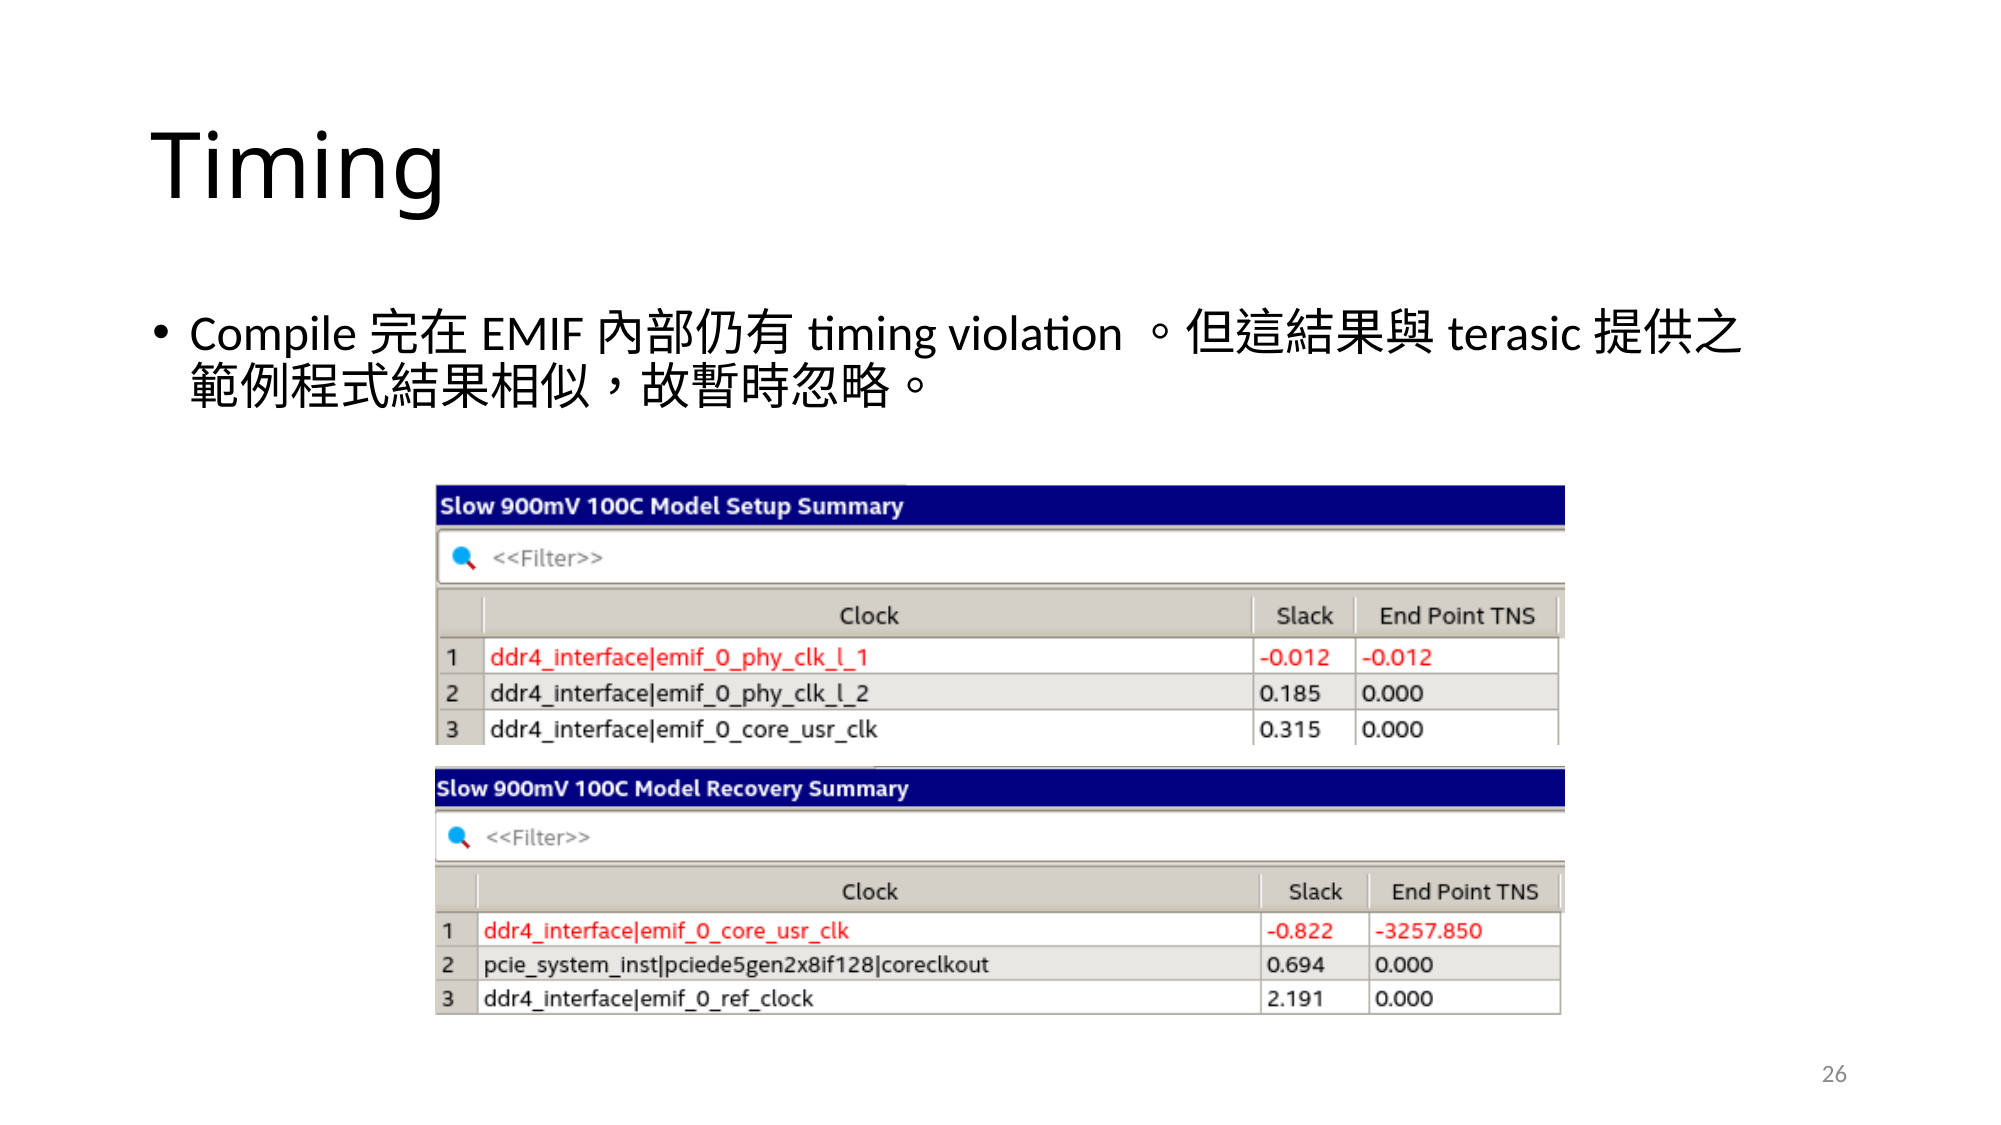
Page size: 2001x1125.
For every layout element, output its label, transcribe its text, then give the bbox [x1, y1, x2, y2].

slide_number 26 [1412, 1042, 1863, 1103]
list Compile完在EMIF內部仍有timing violation。但這結果與terasic提供之範例程式結果相似，故暫時忽略。 [137, 299, 1808, 1050]
picture [435, 484, 1565, 745]
picture [435, 766, 1565, 1015]
title Timing [135, 59, 1861, 278]
